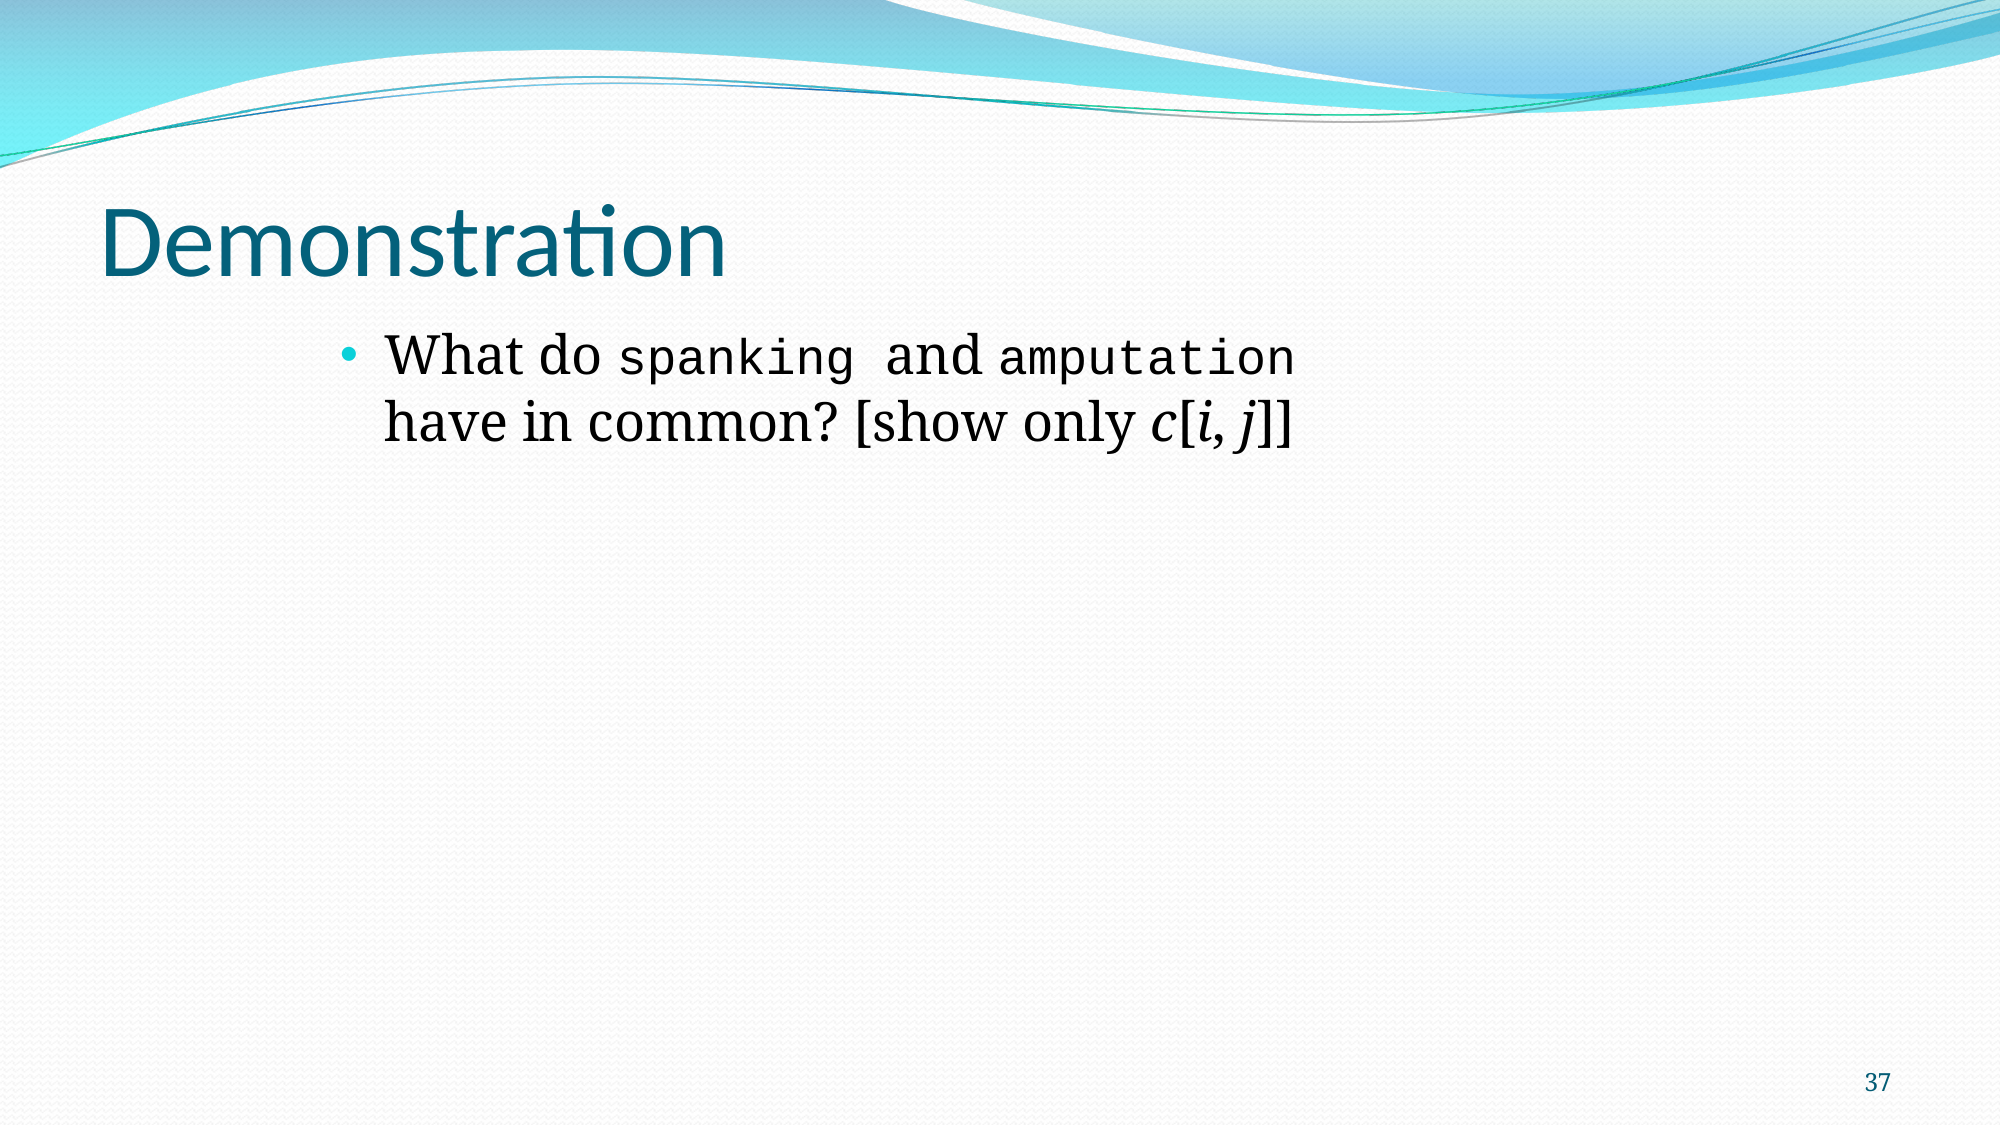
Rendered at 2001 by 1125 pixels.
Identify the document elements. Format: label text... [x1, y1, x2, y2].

picture [0, 0, 2000, 1125]
text_box What do spanking and amputation have in common? [show only c[i, j]] [337, 318, 1435, 452]
slide_number 37 [1857, 1074, 1912, 1125]
title Demonstration [97, 169, 1867, 360]
